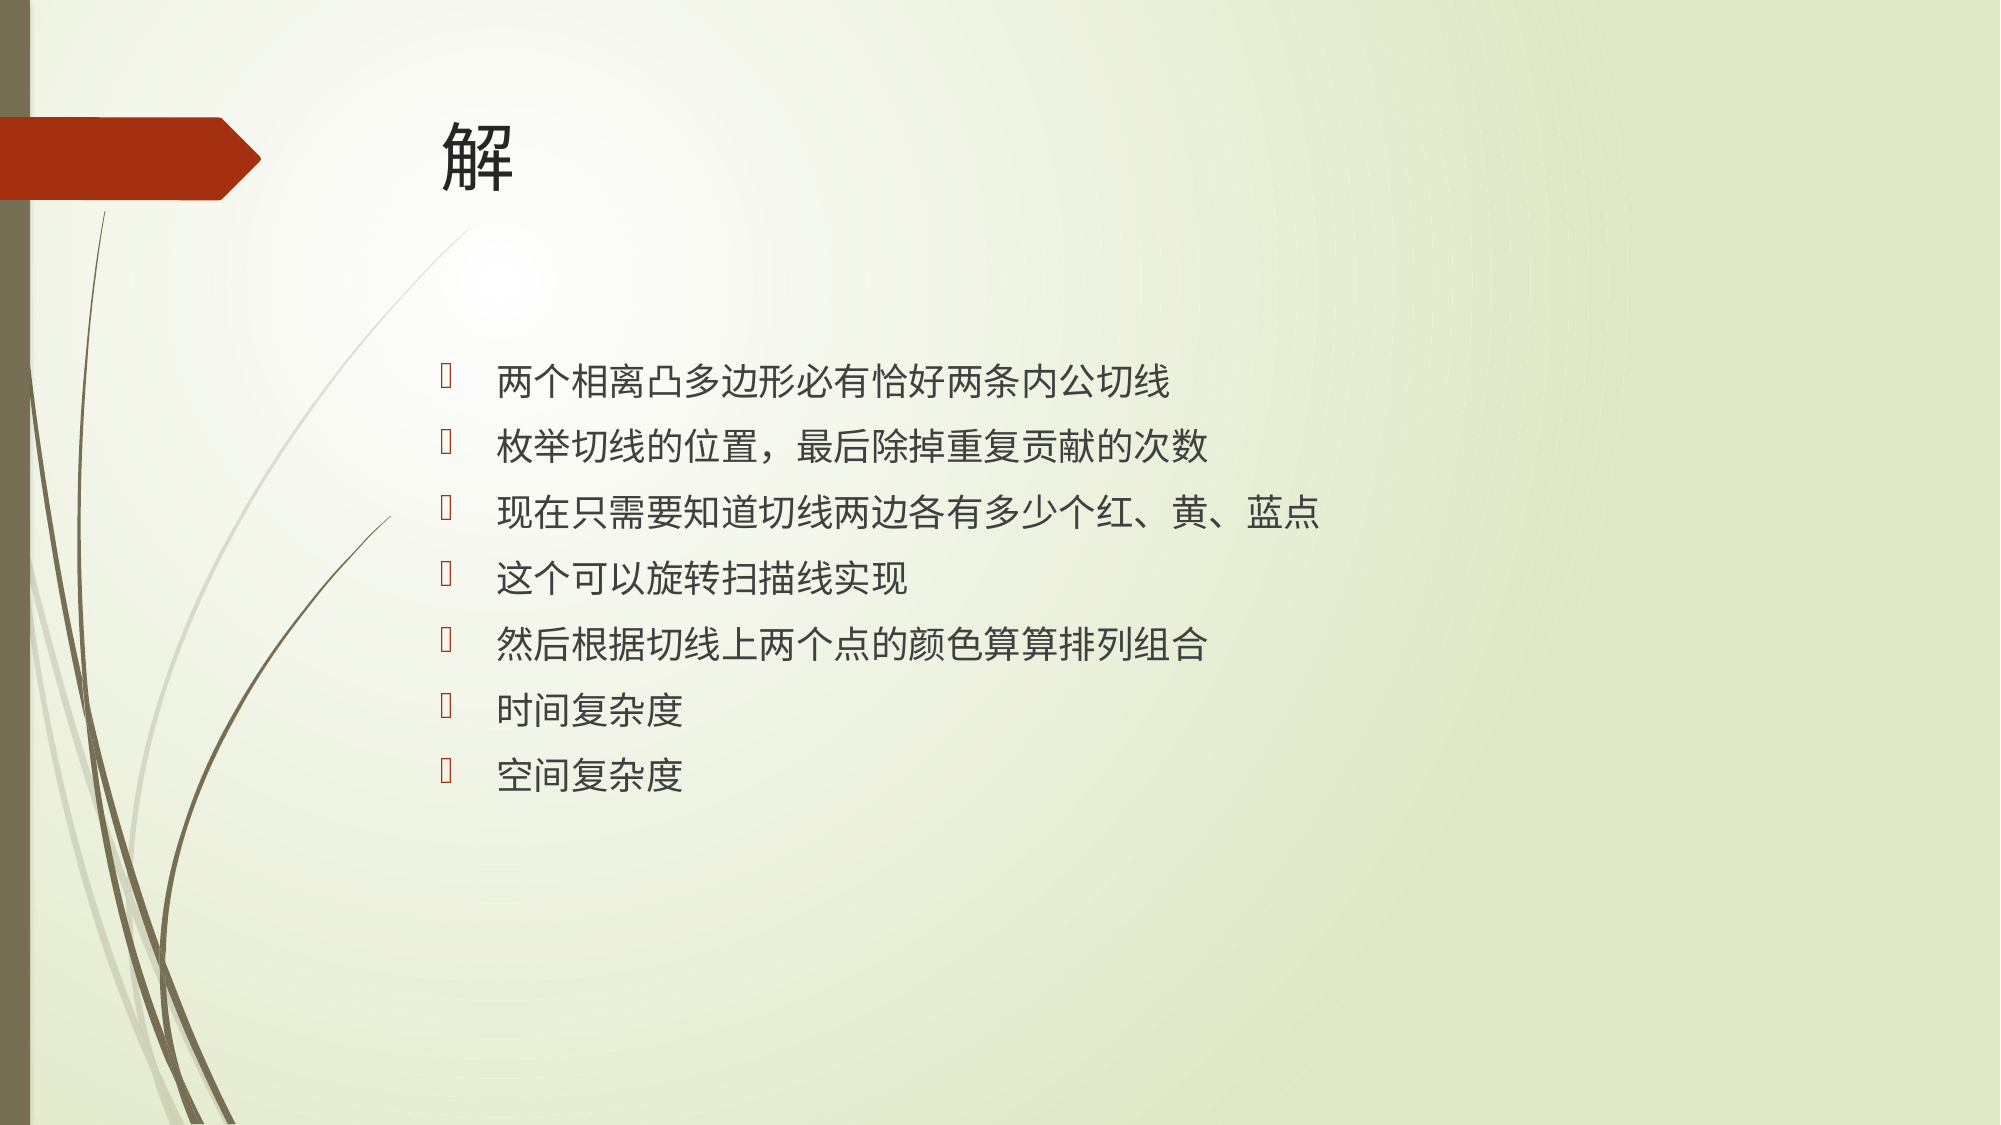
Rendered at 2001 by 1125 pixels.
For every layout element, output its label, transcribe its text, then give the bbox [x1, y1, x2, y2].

title 解 [425, 102, 1888, 313]
